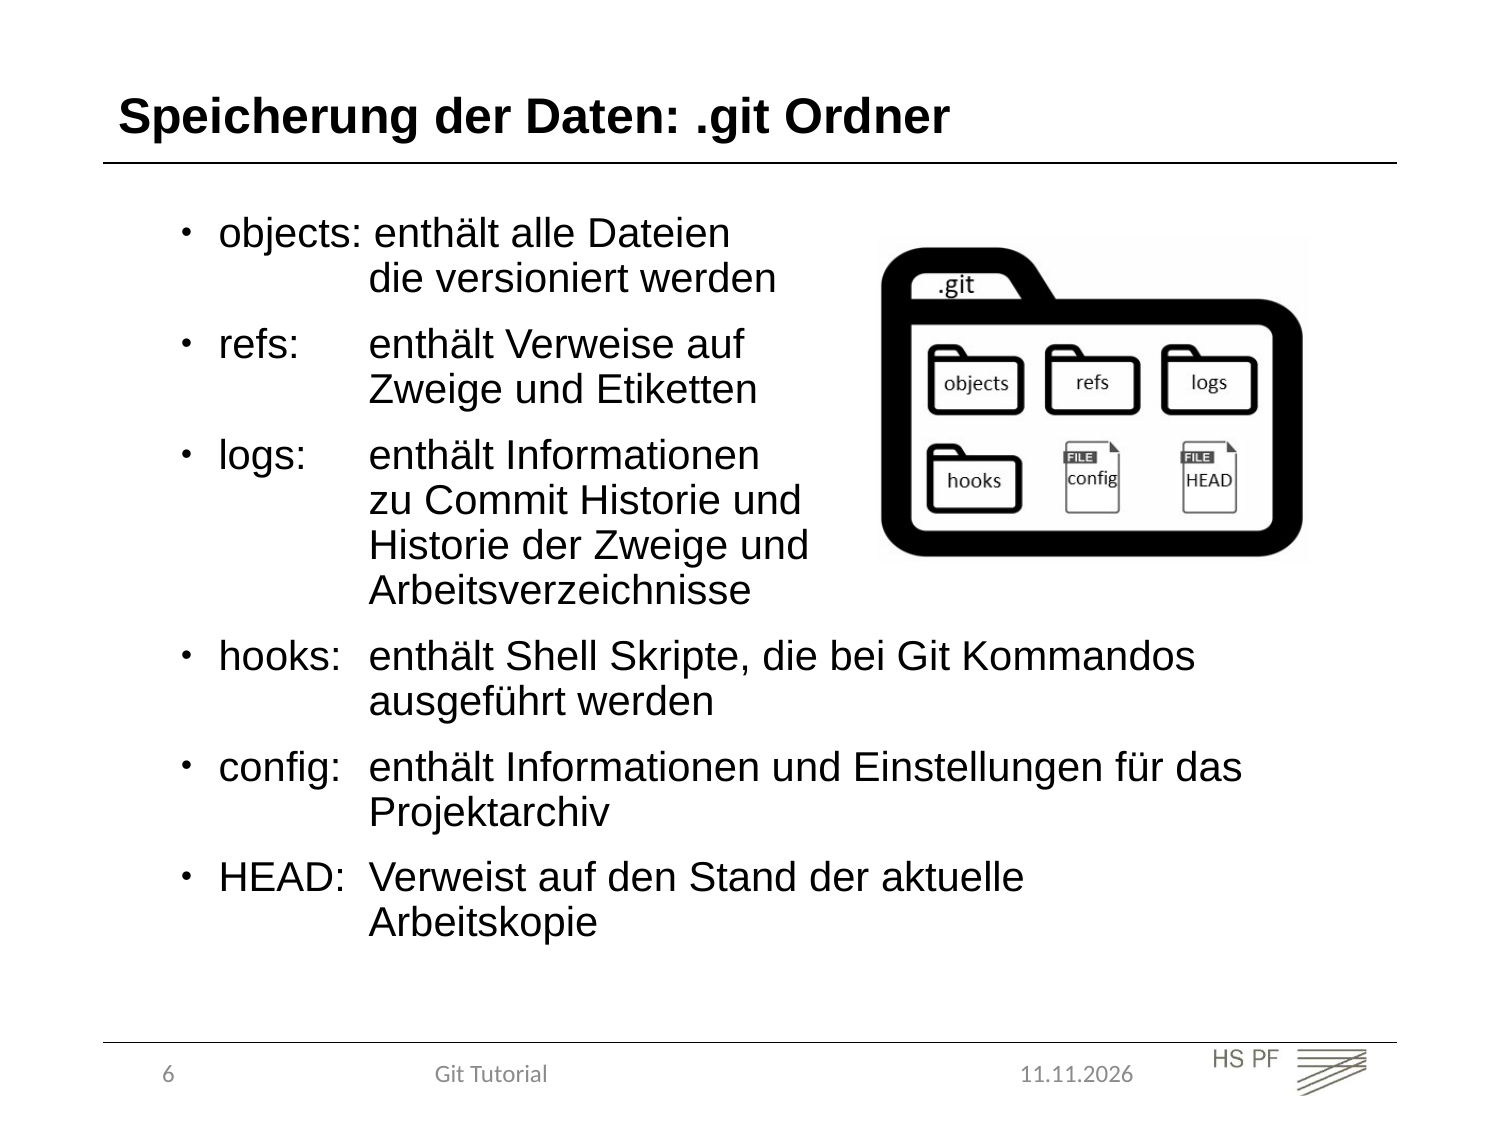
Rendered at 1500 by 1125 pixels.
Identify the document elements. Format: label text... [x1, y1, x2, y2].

picture [833, 236, 1418, 563]
list objects: enthält alle Dateien die versioniert werden refs: enthält Verweise auf Zweige und Etiketten logs: enthält Informationen zu Commit Historie und Historie der Zweige und Arbeitsverzeichnisse hooks: enthält Shell Skripte, die bei Git Kommandos ausgeführt werden config: enthält Informationen und Einstellungen für das Projektarchiv HEAD: Verweist auf den Stand der aktuelle Arbeitskopie [166, 204, 1342, 1014]
title Speicherung der Daten: .git Ordner [103, 59, 1397, 175]
